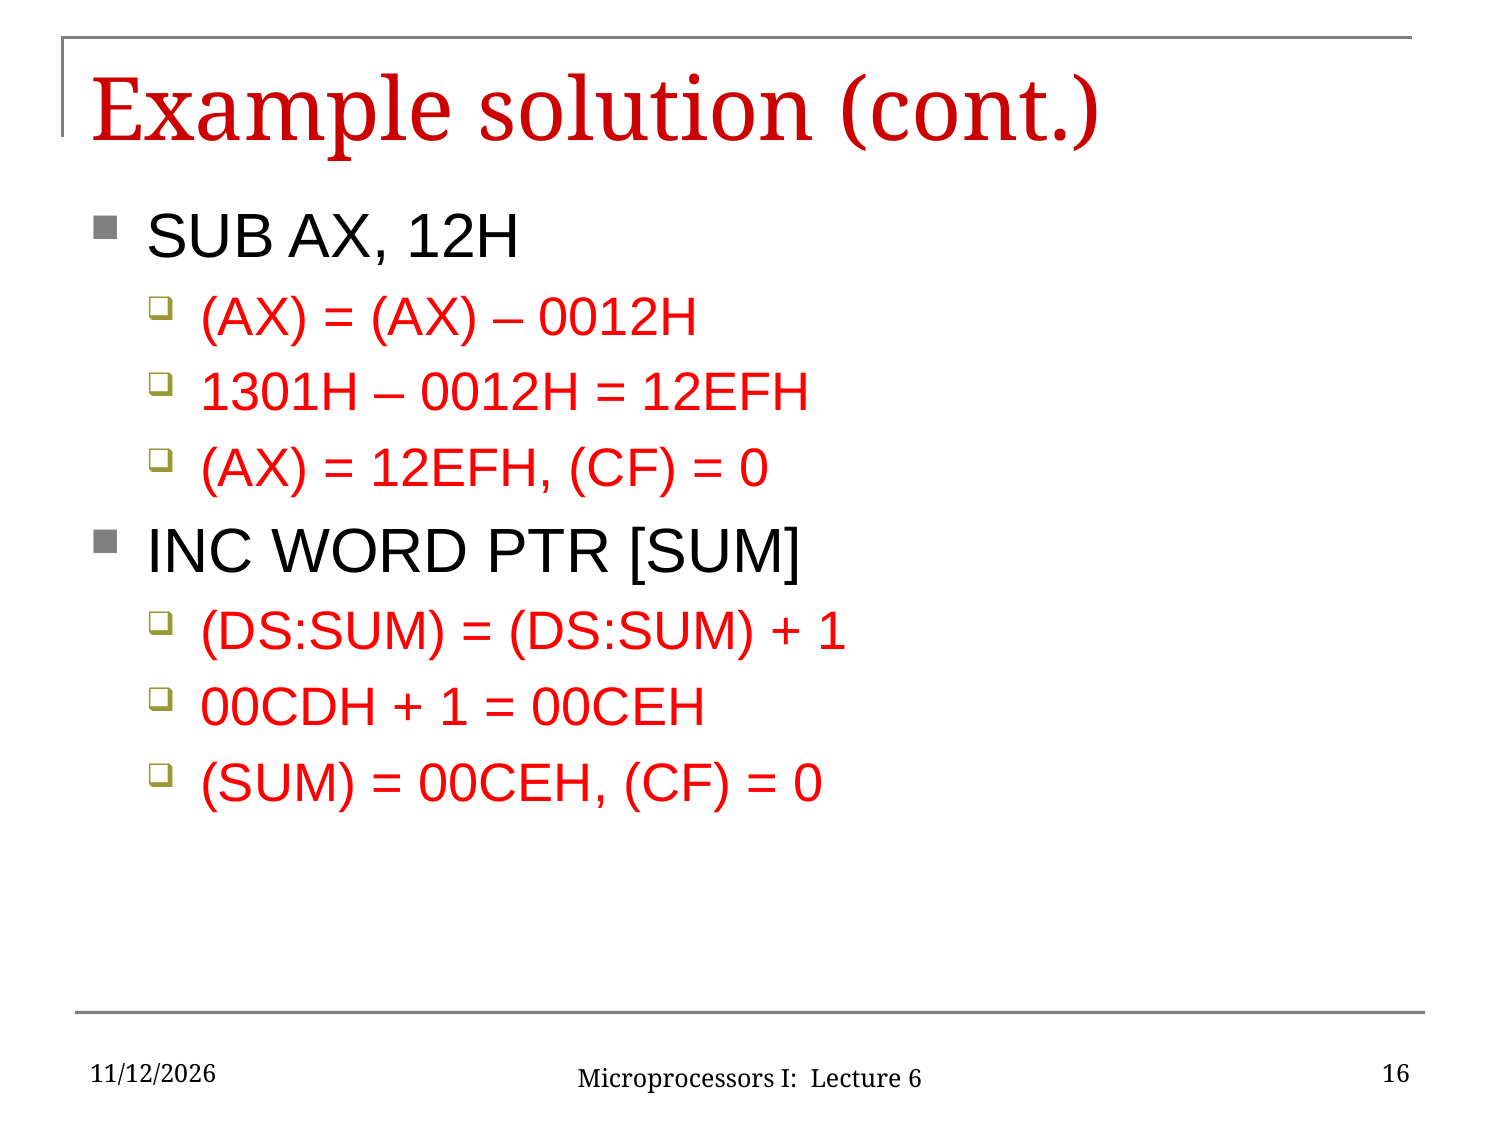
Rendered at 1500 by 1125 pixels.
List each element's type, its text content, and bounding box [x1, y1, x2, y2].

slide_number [74, 1023, 426, 1100]
slide_number 16 [1074, 1023, 1426, 1100]
list SUB AX, 12H (AX) = (AX) – 0012H 1301H – 0012H = 12EFH (AX) = 12EFH, (CF) = 0 INC WORD PTR [SUM] (DS:SUM) = (DS:SUM) + 1 00CDH + 1 = 00CEH (SUM) = 00CEH, (CF) = 0 [75, 187, 1425, 1006]
title Example solution (cont.) [75, 45, 1425, 163]
footer Microprocessors I: Lecture 6 [512, 1024, 988, 1101]
